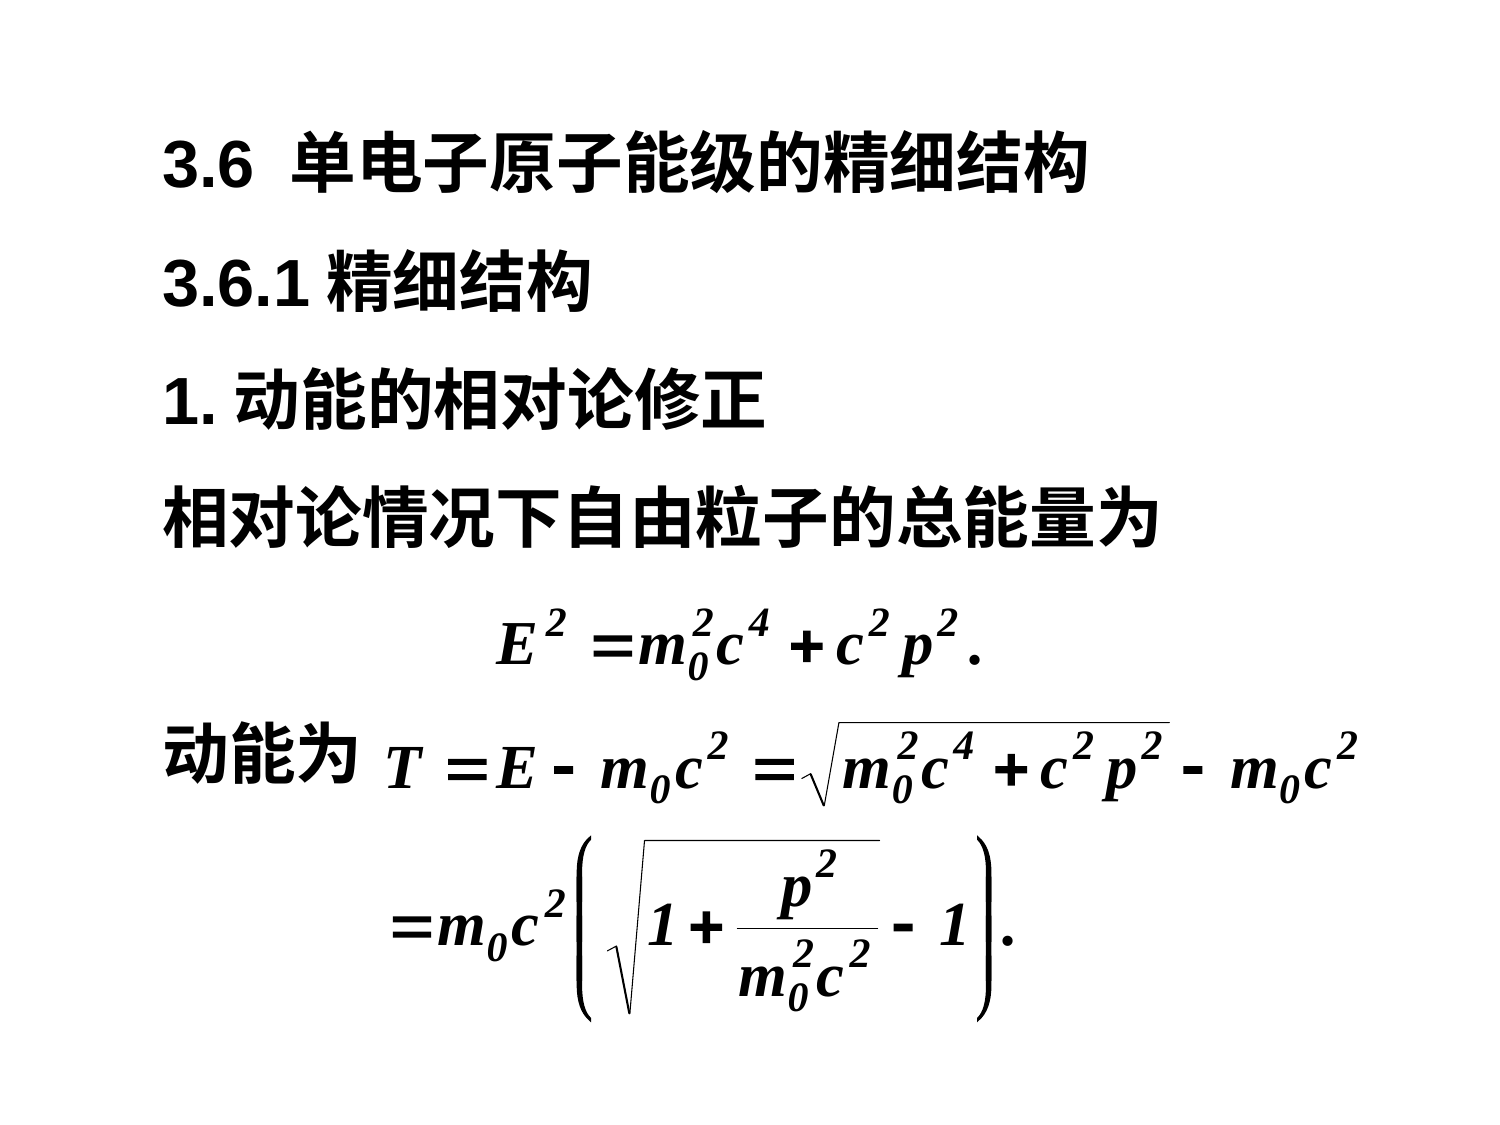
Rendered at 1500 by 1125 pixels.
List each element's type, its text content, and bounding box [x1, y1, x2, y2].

text_box 3.6.1精细结构 [147, 231, 644, 327]
text_box 3.6 单电子原子能级的精细结构 [147, 113, 1152, 209]
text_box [383, 715, 1362, 1026]
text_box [489, 597, 982, 686]
text_box 1.动能的相对论修正 [147, 350, 833, 445]
text_box 相对论情况下自由粒子的总能量为 [147, 468, 1179, 563]
text_box 动能为 [147, 704, 378, 799]
